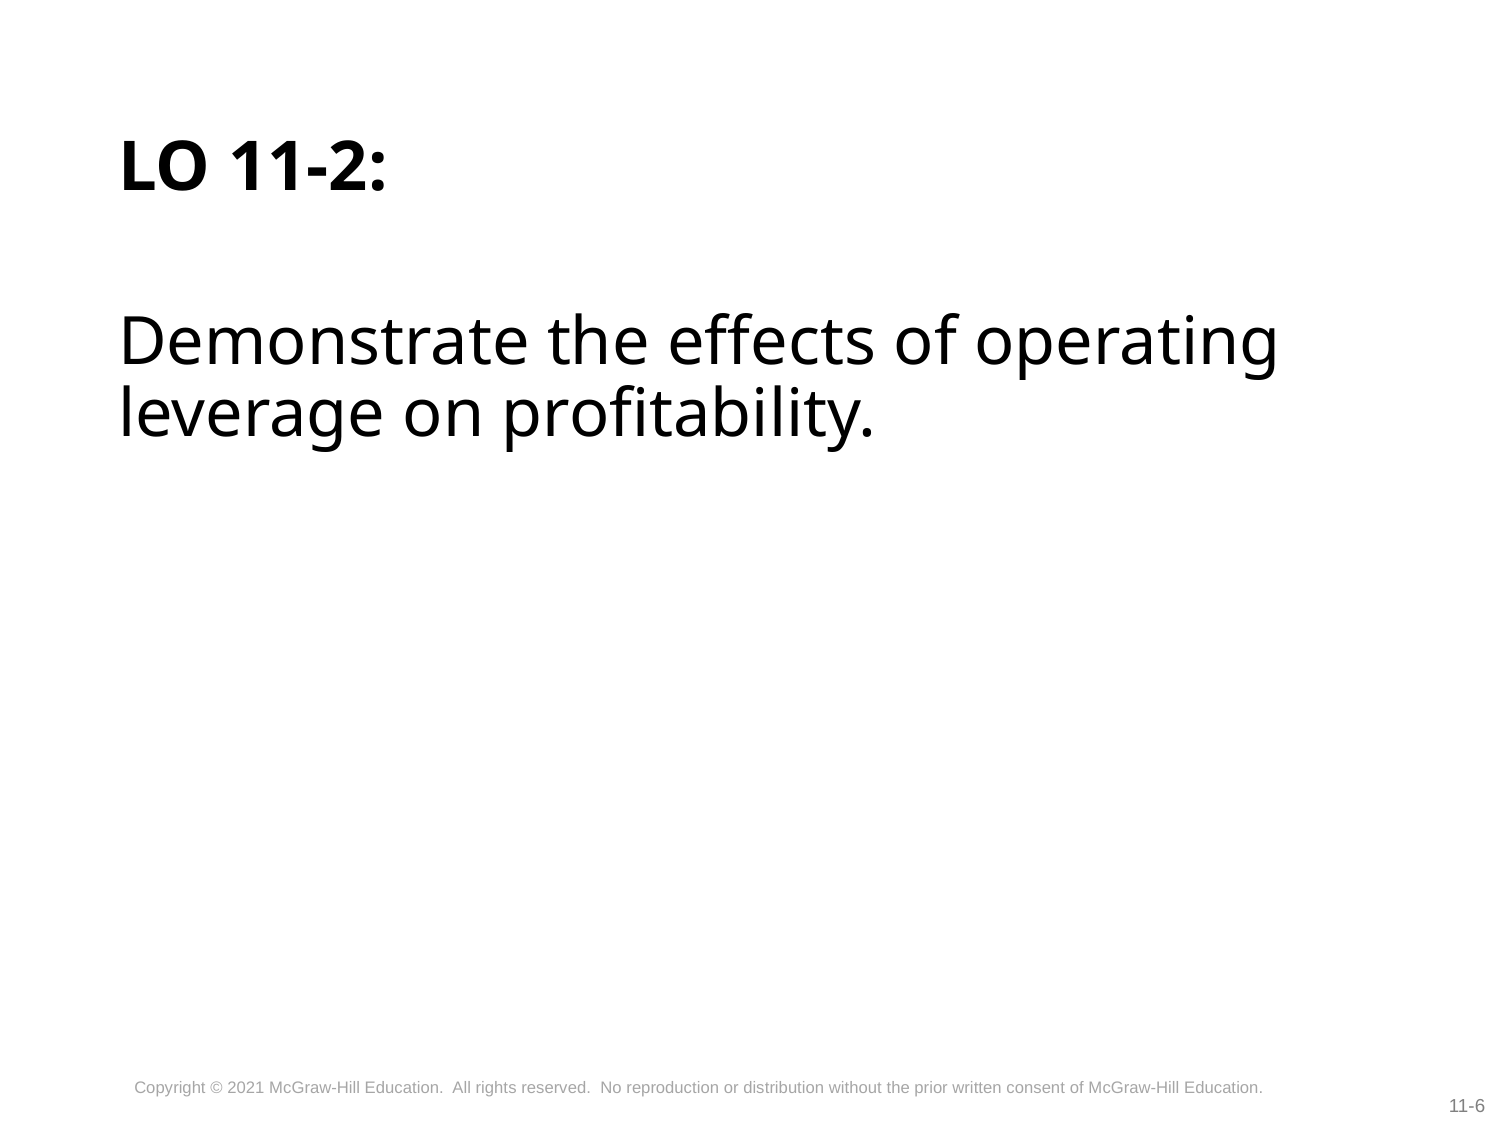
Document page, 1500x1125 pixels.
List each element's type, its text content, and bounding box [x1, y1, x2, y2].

list Demonstrate the effects of operating leverage on profitability. [103, 299, 1397, 1014]
text_box [99, 50, 1375, 238]
title LO 11-2: [103, 59, 1397, 278]
